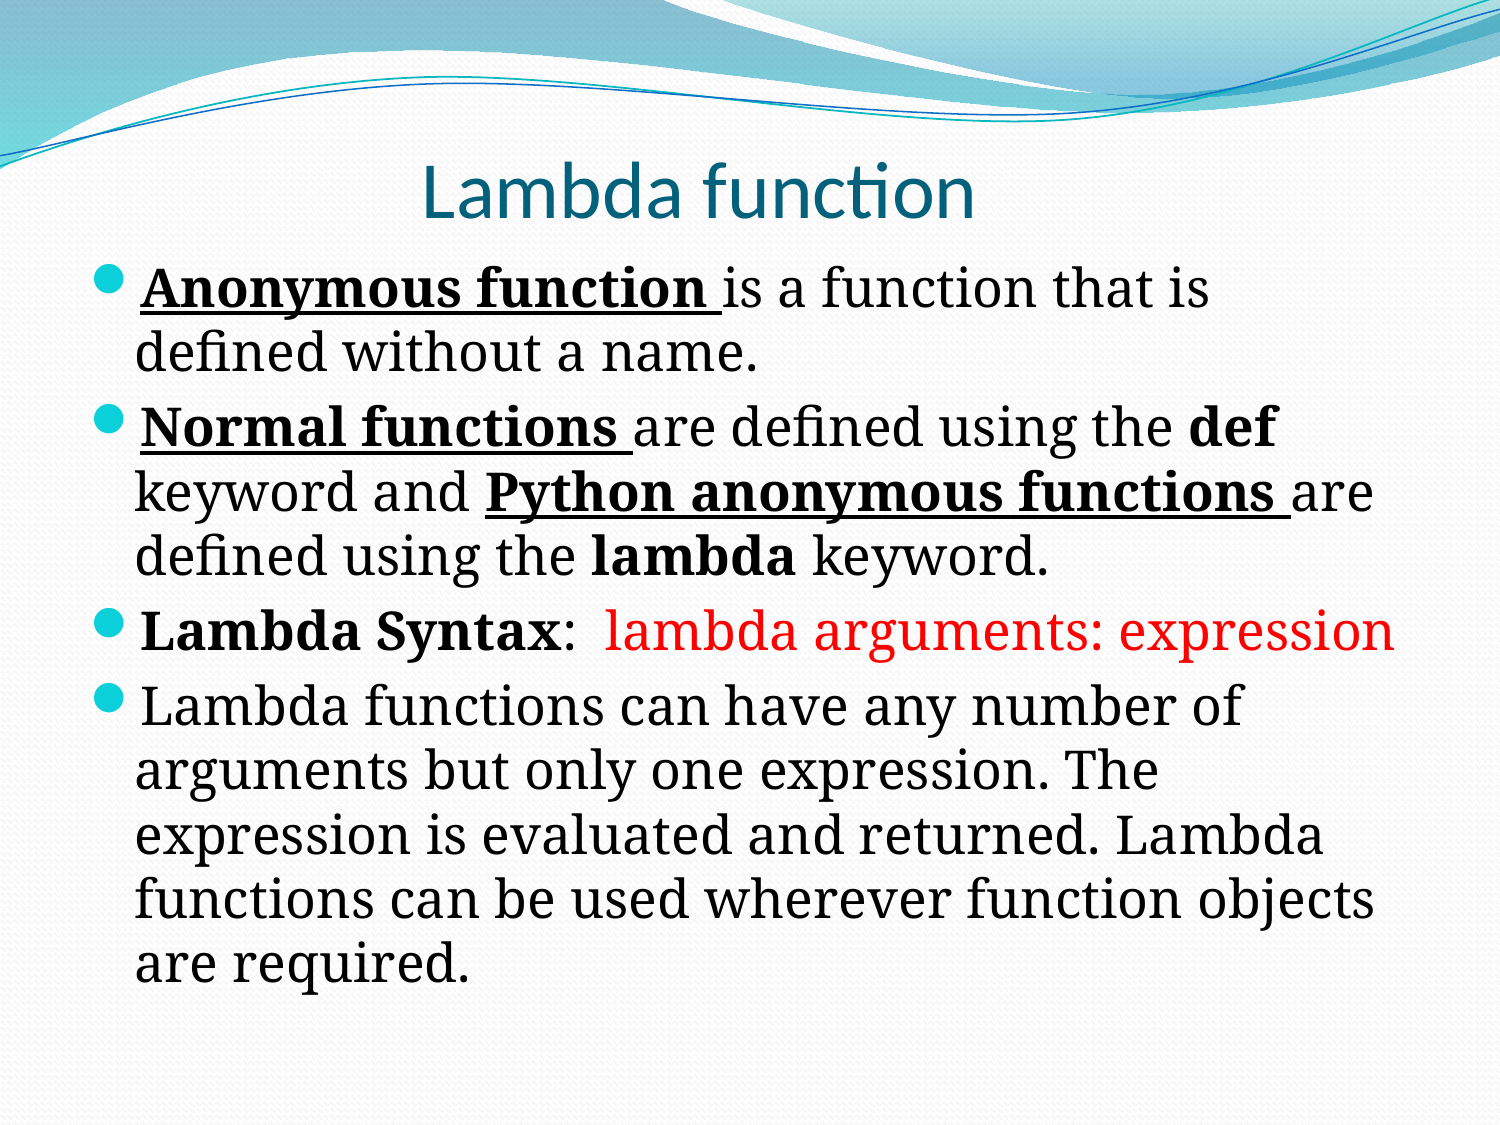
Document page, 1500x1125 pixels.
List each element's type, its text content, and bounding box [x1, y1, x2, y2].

title Lambda function [421, 128, 1425, 235]
list Anonymous function is a function that is defined without a name. Normal functions are defined using the def keyword and Python anonymous functions are defined using the lambda keyword. Lambda Syntax: lambda arguments: expression Lambda functions can have any number of arguments but only one expression. The expression is evaluated and returned. Lambda functions can be used wherever function objects are required. [75, 246, 1425, 1008]
